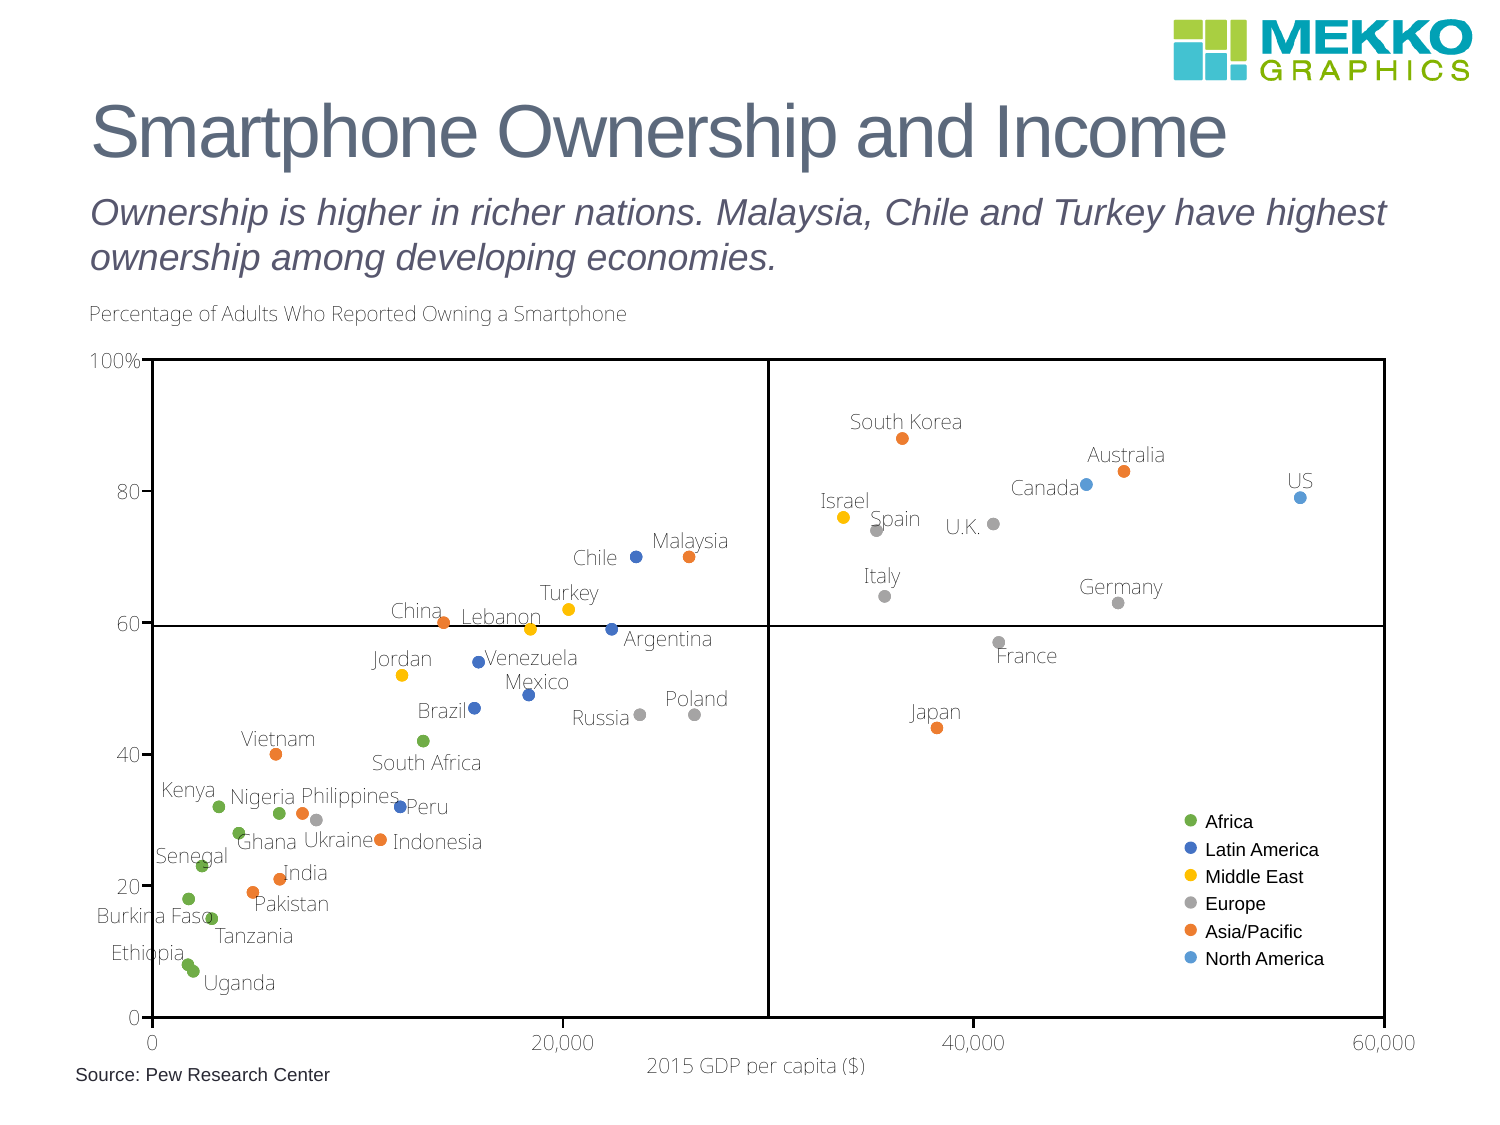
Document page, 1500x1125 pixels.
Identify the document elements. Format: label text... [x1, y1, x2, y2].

picture [1169, 0, 1475, 115]
text_box Source: Pew Research Center [60, 1055, 817, 1093]
title Smartphone Ownership and Income [75, 46, 1425, 180]
subtitle Ownership is higher in richer nations. Malaysia, Chile and Turkey have highest ownership among developing economies. [75, 180, 1426, 294]
text_box [73, 272, 1427, 1077]
